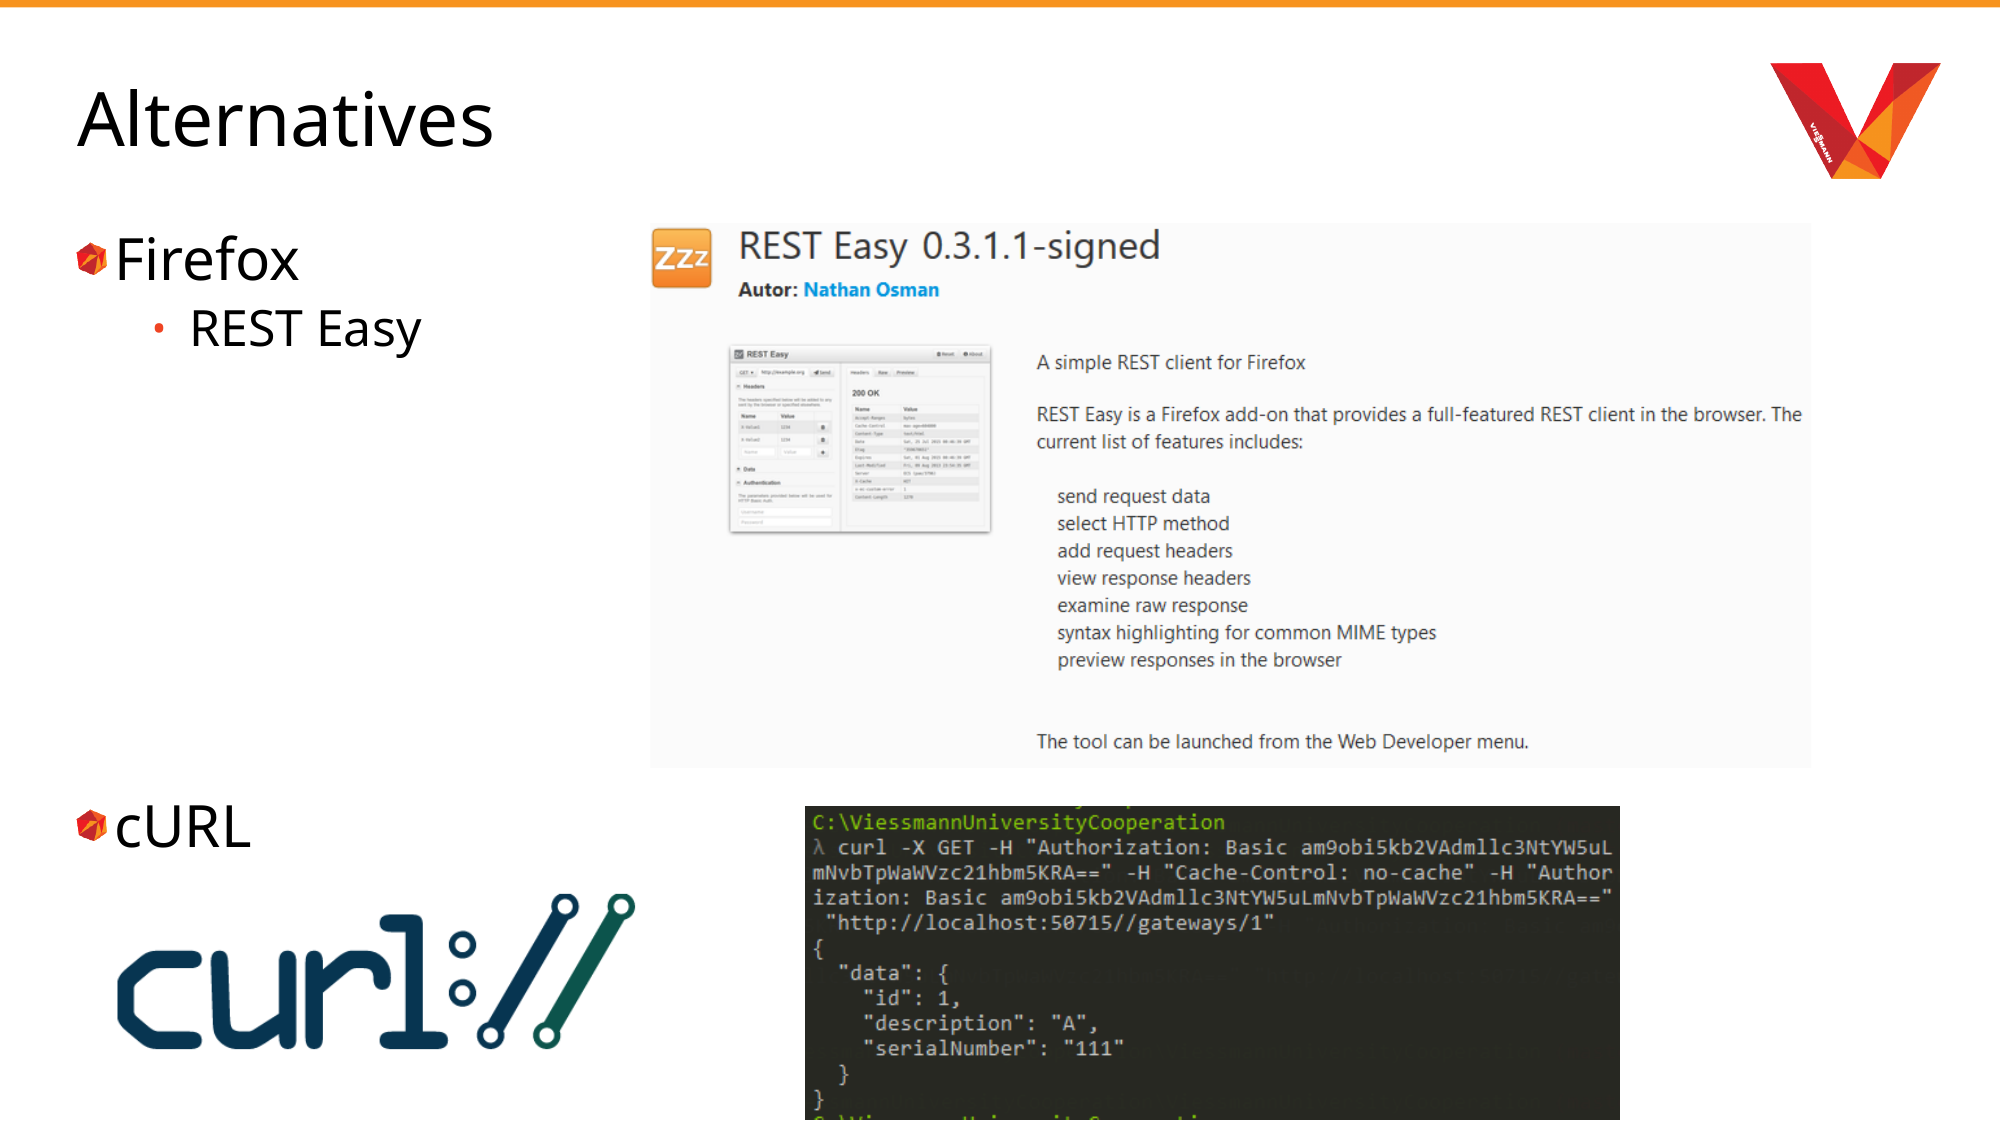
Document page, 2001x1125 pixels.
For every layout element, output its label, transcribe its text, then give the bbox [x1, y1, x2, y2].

text_box Firefox REST Easy cURL [62, 223, 1297, 1064]
title Alternatives [62, 59, 1941, 185]
picture [76, 242, 107, 275]
picture [650, 223, 1812, 768]
picture [805, 806, 1620, 1120]
picture [76, 809, 107, 841]
picture [96, 878, 651, 1064]
